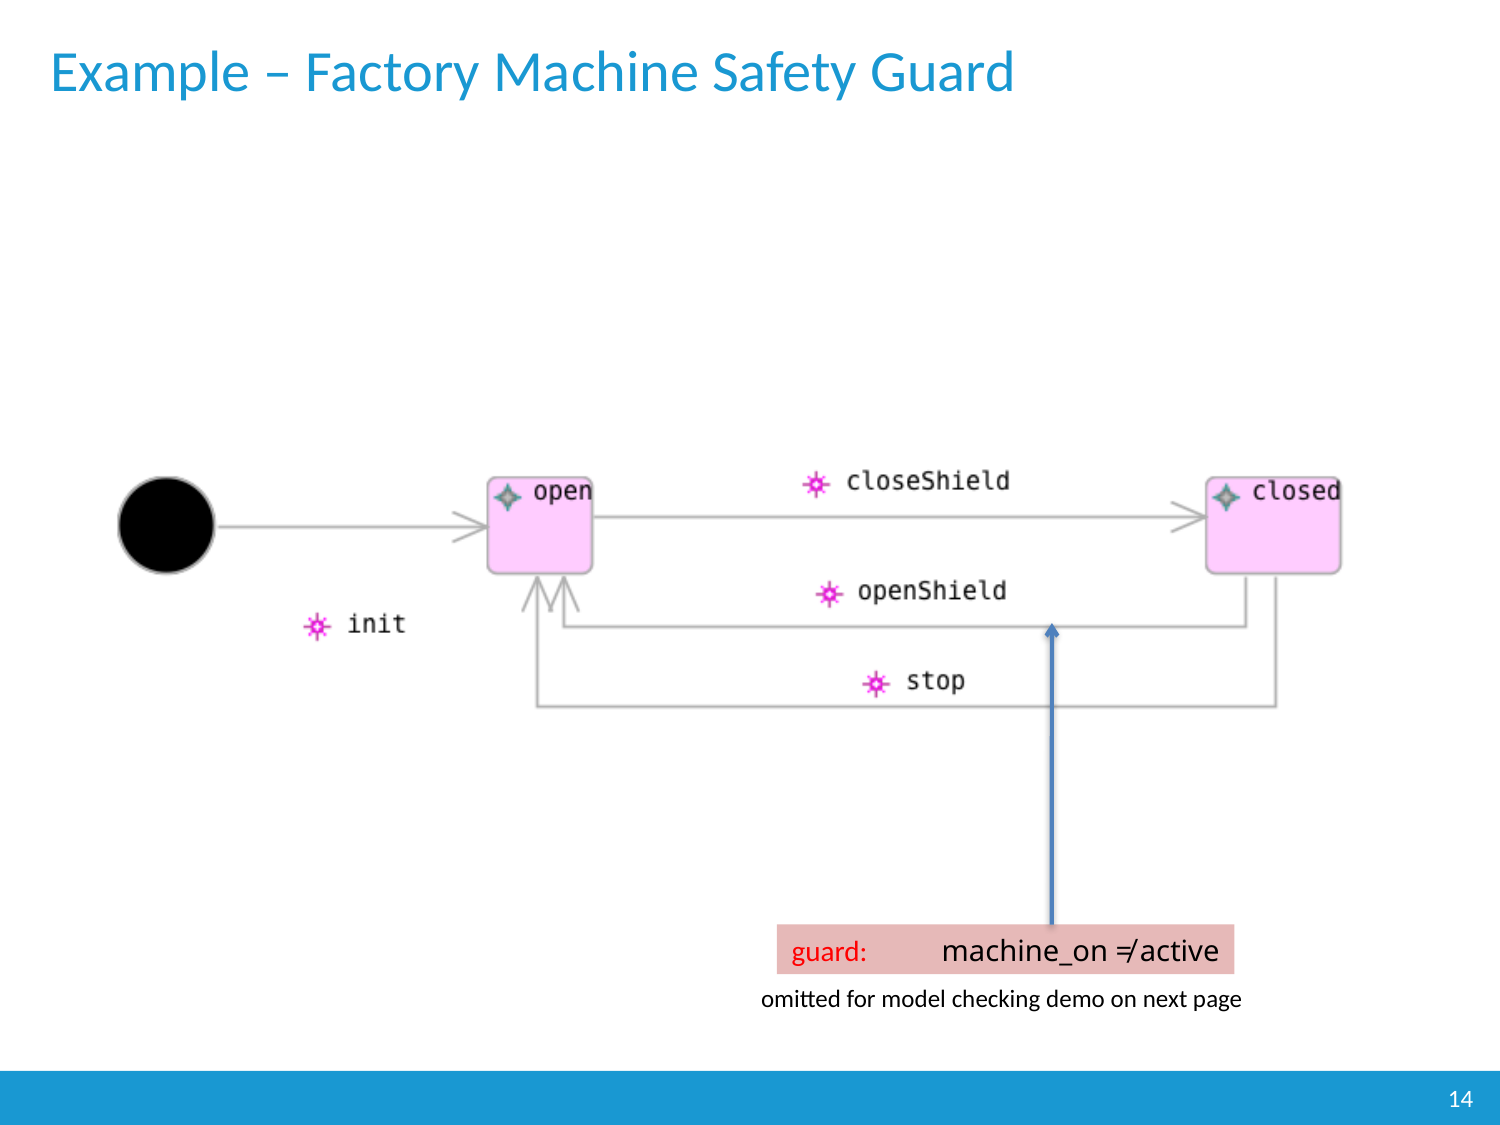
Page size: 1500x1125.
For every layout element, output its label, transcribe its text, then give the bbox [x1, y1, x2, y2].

picture [95, 420, 1405, 802]
text_box guard: machine_on ≠ active [776, 924, 1235, 975]
title Example – Factory Machine Safety Guard [35, 0, 1350, 136]
text_box omitted for model checking demo on next page [746, 975, 1265, 1020]
